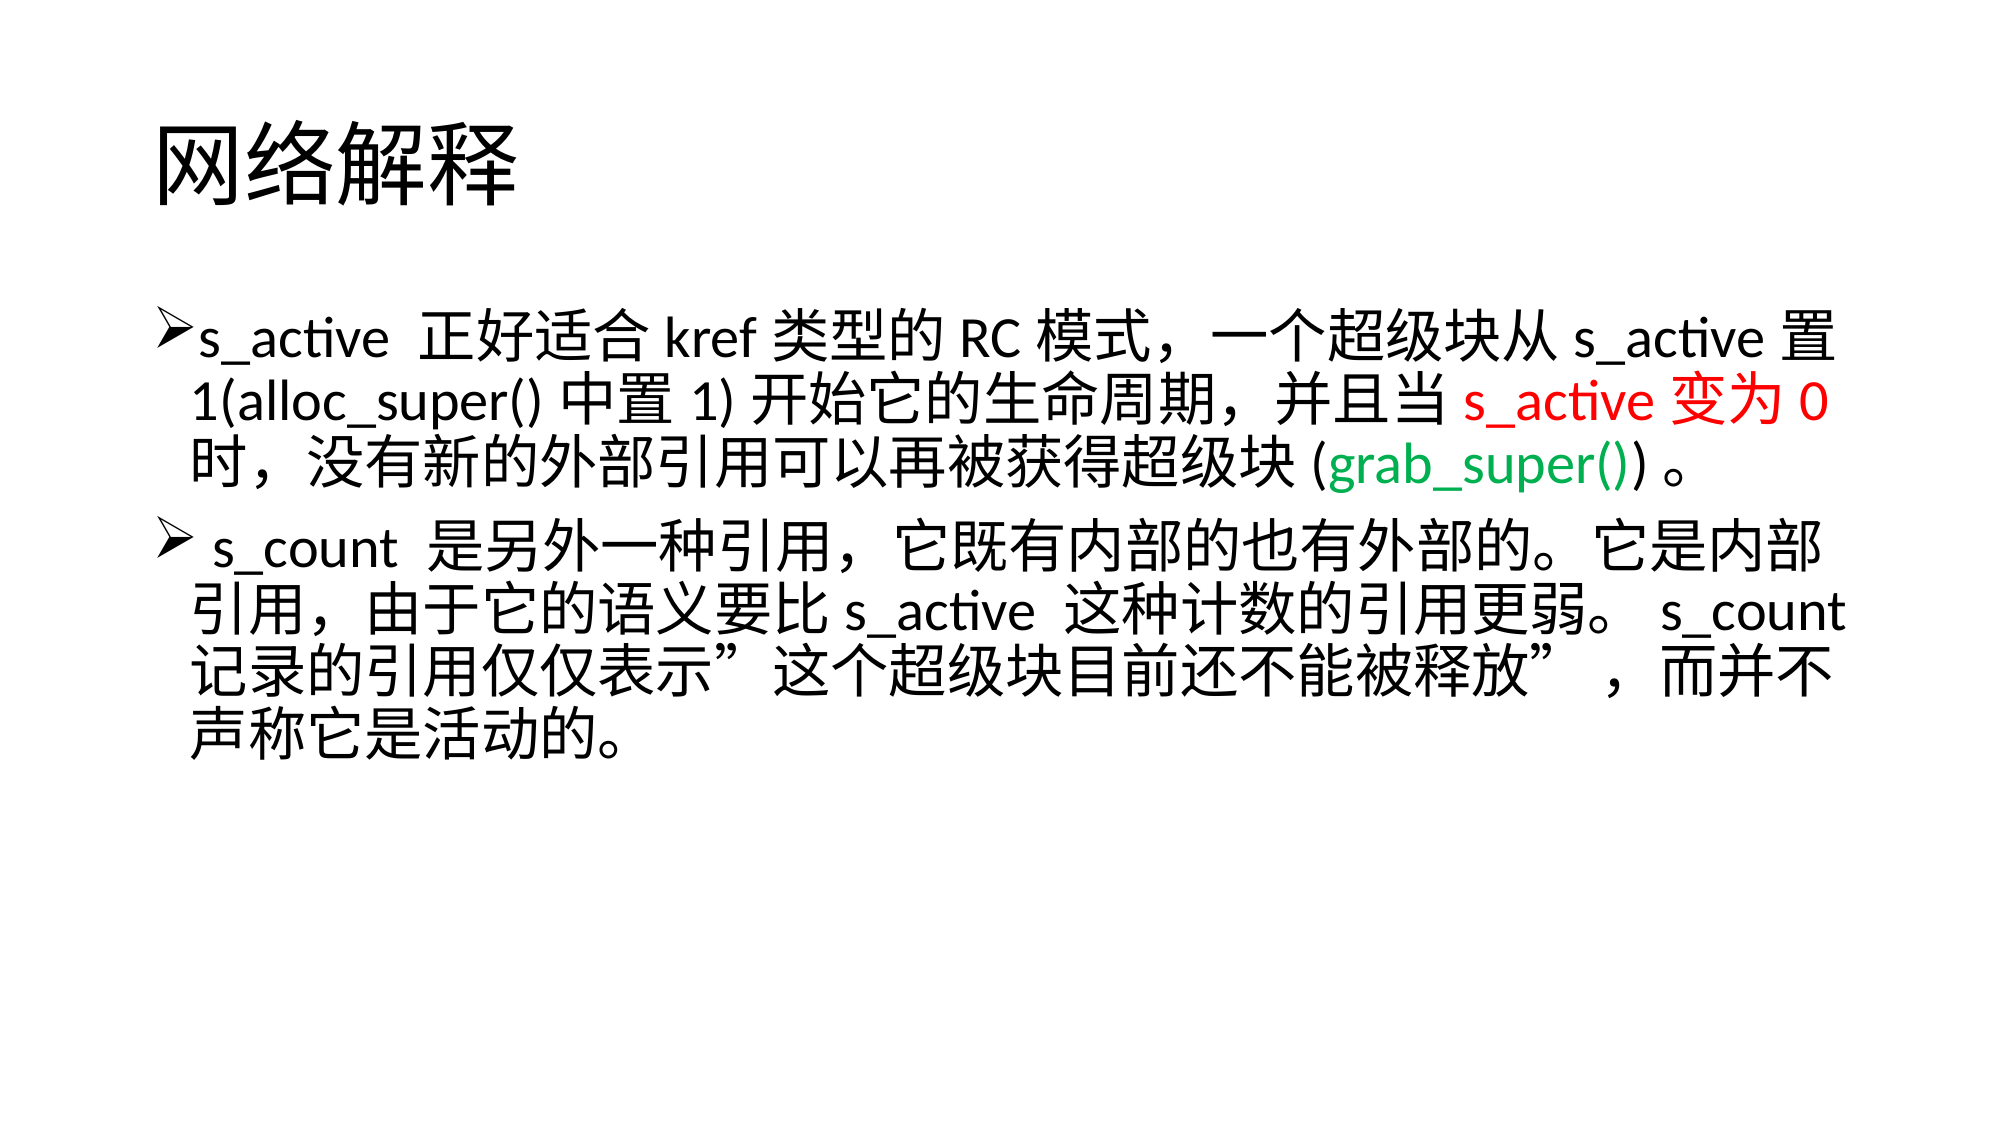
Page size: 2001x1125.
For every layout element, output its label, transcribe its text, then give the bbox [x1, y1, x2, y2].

list s_active 正好适合kref类型的RC模式，一个超级块从s_active置1(alloc_super()中置1)开始它的生命周期，并且当s_active变为0时，没有新的外部引用可以再被获得超级块(grab_super())。 s_count 是另外一种引用，它既有内部的也有外部的。它是内部引用，由于它的语义要比s_active 这种计数的引用更弱。s_count 记录的引用仅仅表示”这个超级块目前还不能被释放” ，而并不声称它是活动的。 [137, 299, 1863, 1014]
title 网络解释 [137, 59, 1863, 278]
